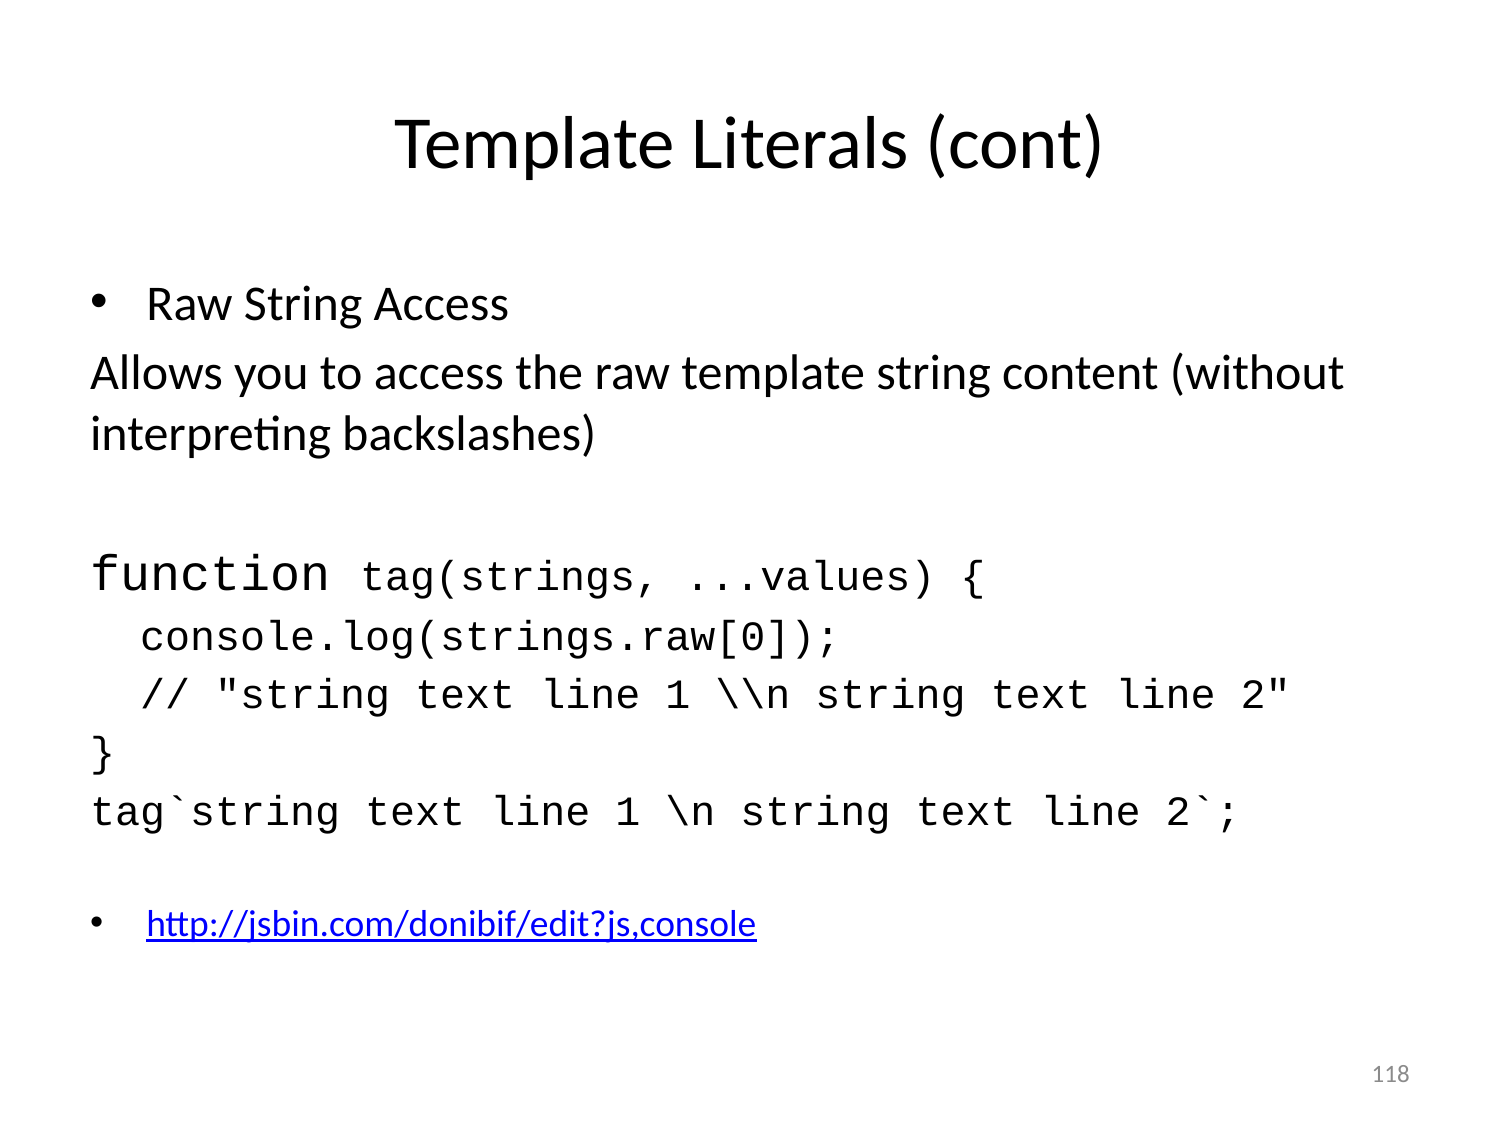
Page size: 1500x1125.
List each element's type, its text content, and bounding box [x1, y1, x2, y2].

slide_number 118 [1074, 1042, 1425, 1103]
title Template Literals (cont) [75, 45, 1425, 233]
list Raw String Access Allows you to access the raw template string content (without interpreting backslashes) function tag(strings, ...values) { console.log(strings.raw[0]); // "string text line 1 \\n string text line 2" } tag`string text line 1 \n string text line 2`; http://jsbin.com/donibif/edit?js,console [75, 262, 1425, 1005]
